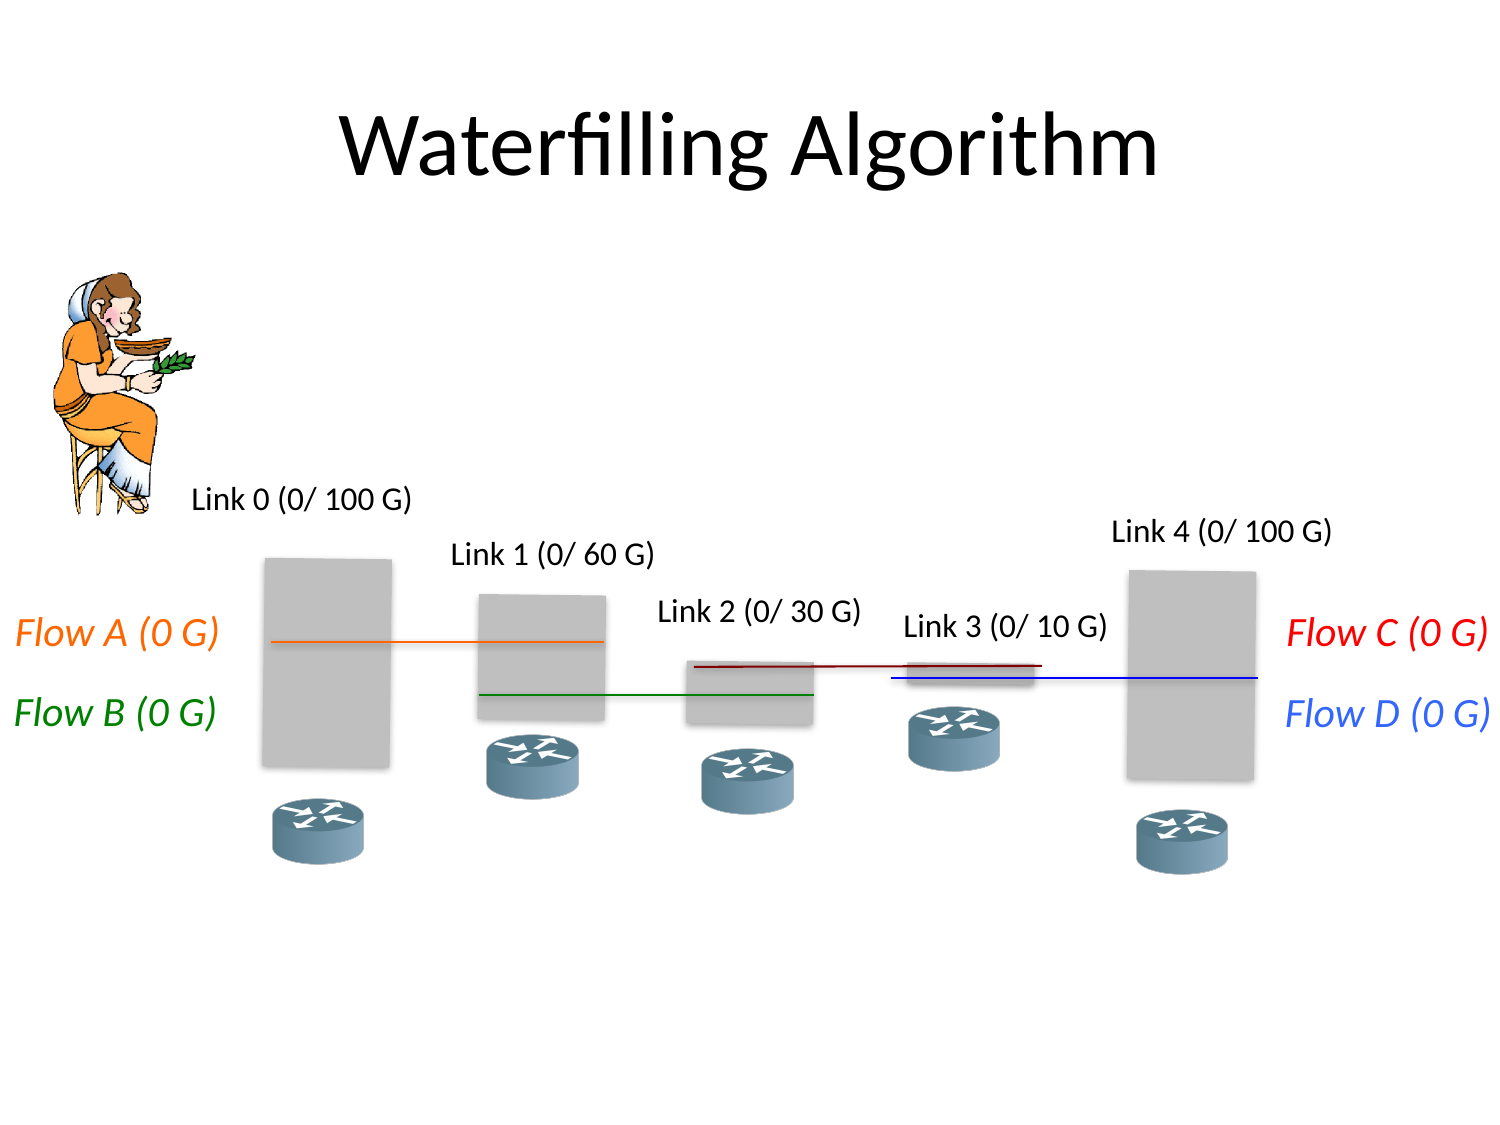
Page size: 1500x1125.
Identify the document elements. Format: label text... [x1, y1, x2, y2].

picture [270, 797, 365, 866]
text_box Link 0 (0/ 100 G) [367, 470, 442, 525]
picture [485, 733, 580, 802]
title Waterfilling Algorithm [75, 45, 1425, 233]
text_box Flow A (0 G) [0, 597, 290, 663]
text_box Link 2 (0/ 30 G) [642, 581, 908, 636]
text_box Flow D (0 G) [1270, 678, 1500, 743]
text_box Flow C (0 G) [1271, 597, 1500, 663]
picture [906, 705, 1002, 774]
picture [0, 262, 363, 525]
text_box Link 1 (0/ 60 G) [435, 524, 701, 580]
text_box Link 4 (0/ 100 G) [1096, 501, 1362, 557]
picture [700, 747, 795, 816]
text_box Flow B (0 G) [0, 677, 309, 743]
picture [1135, 808, 1230, 876]
text_box Link 3 (0/ 10 G) [888, 596, 1154, 652]
